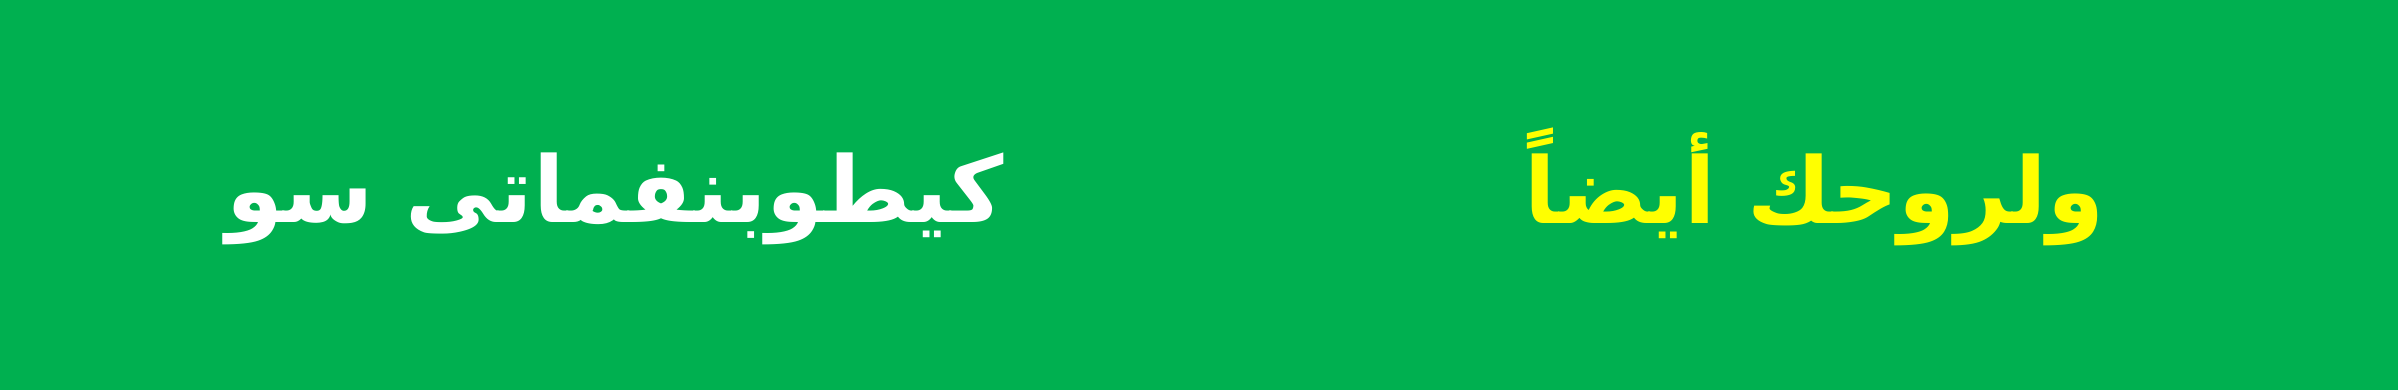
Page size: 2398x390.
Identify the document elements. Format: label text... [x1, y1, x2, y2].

list ولروحك أيضاً [1198, 0, 2398, 390]
list كيطوبنفماتى سو [0, 0, 1198, 390]
